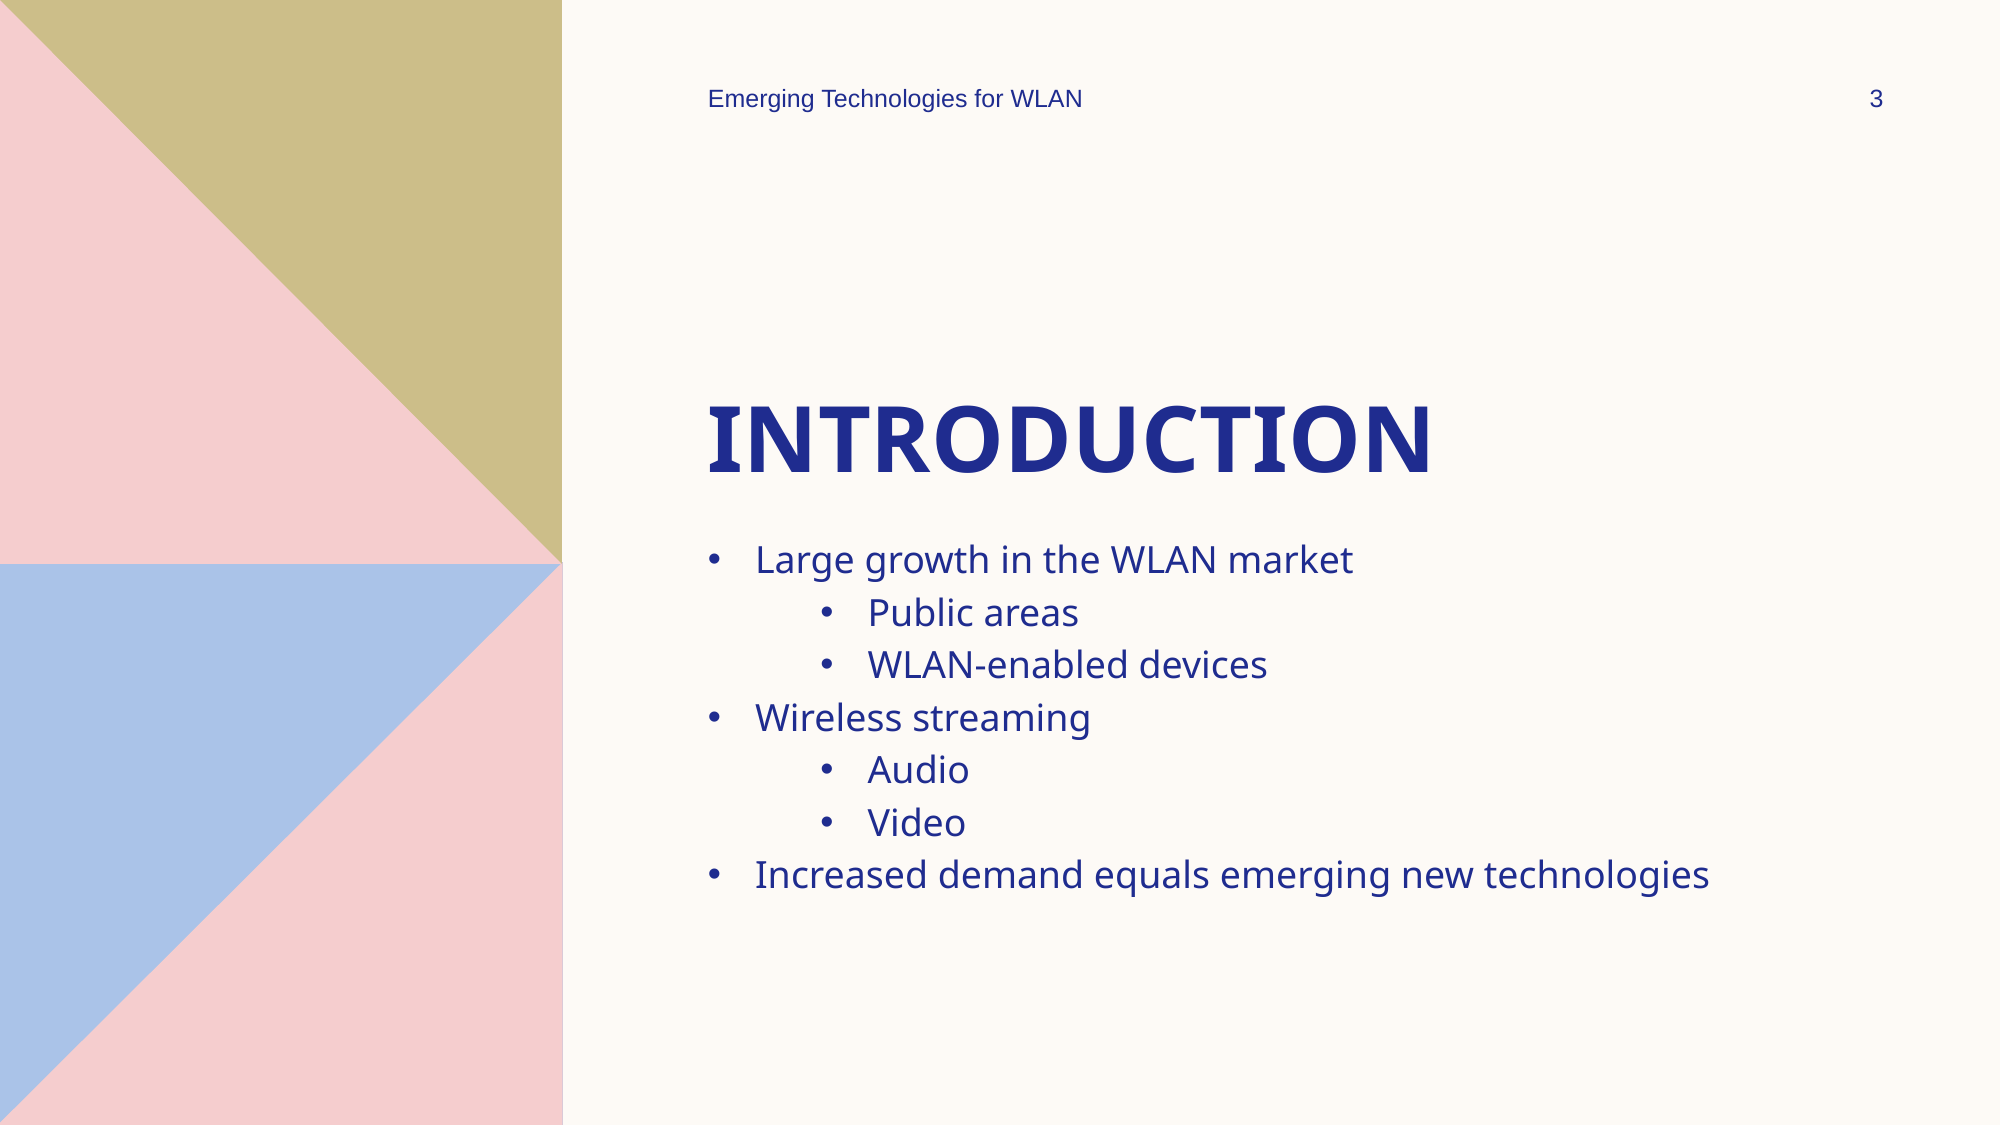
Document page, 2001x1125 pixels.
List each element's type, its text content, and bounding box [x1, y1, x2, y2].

slide_number 3 [1795, 75, 1958, 120]
footer Emerging Technologies for WLAN [693, 75, 1218, 120]
title Introduction [693, 373, 1803, 500]
list Large growth in the WLAN market Public areas WLAN-enabled devices Wireless streaming Audio Video Increased demand equals emerging new technologies [693, 528, 1803, 992]
